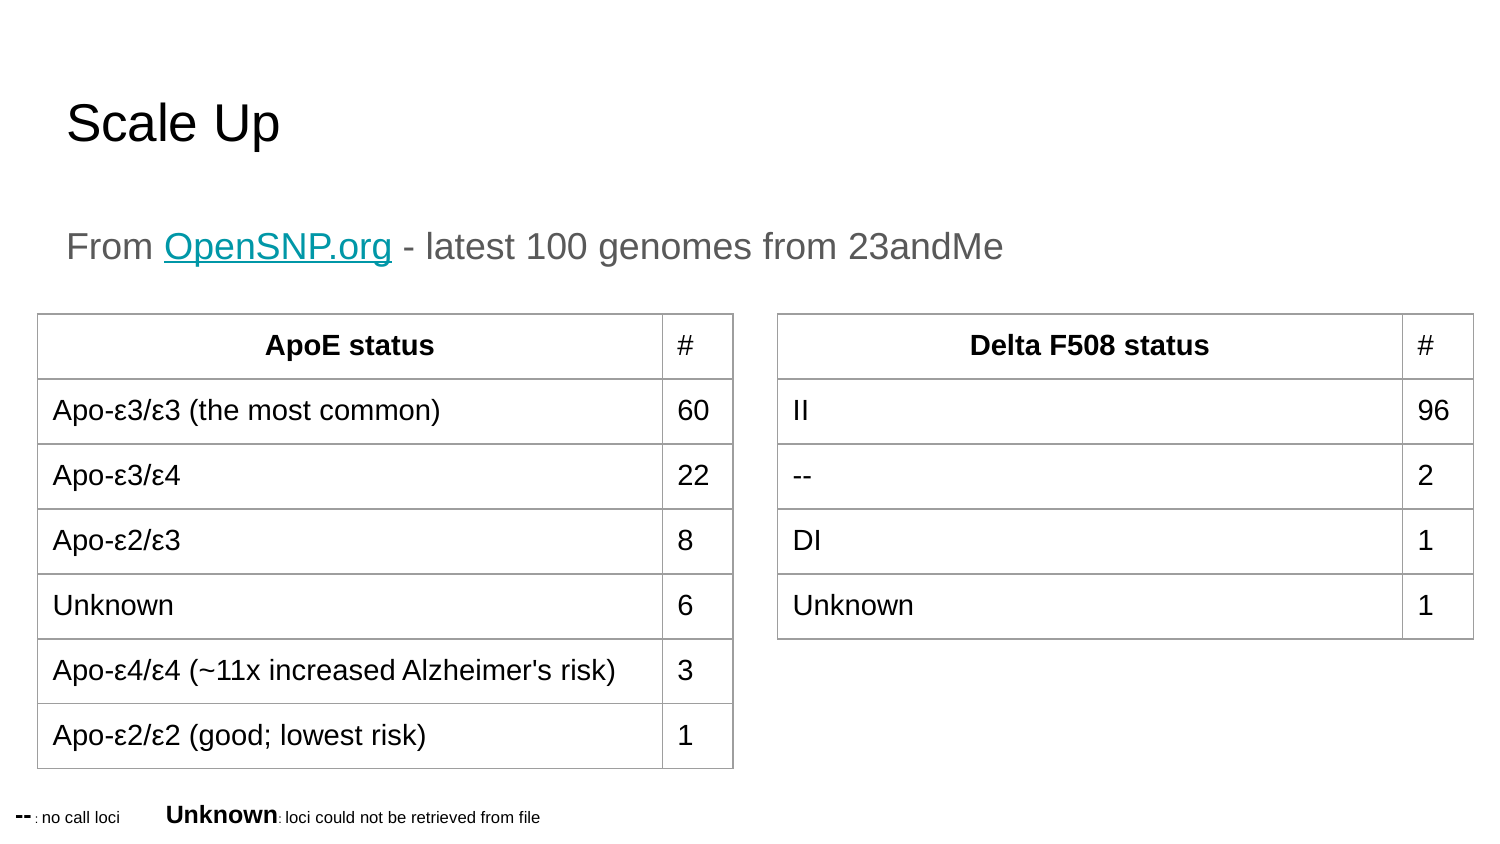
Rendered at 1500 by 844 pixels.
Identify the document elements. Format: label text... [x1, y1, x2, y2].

table_cell Apo-ε2/ε3 [38, 510, 662, 573]
table_cell 2 [1403, 445, 1473, 508]
table_header ApoE status [38, 315, 662, 378]
table_cell Apo-ε2/ε2 (good; lowest risk) [38, 704, 662, 768]
table_cell 8 [663, 510, 732, 573]
table_cell 1 [1403, 575, 1473, 638]
table_cell 3 [663, 640, 732, 703]
table_cell 96 [1403, 380, 1473, 443]
table_cell DI [778, 510, 1402, 573]
table_cell 1 [663, 704, 732, 768]
table_cell 6 [663, 575, 732, 638]
table_cell -- [778, 445, 1402, 508]
table_header # [1403, 315, 1473, 378]
table_cell Unknown [778, 575, 1402, 638]
table_cell Apo-ε4/ε4 (~11x increased Alzheimer's risk) [38, 640, 662, 703]
table_cell Apo-ε3/ε4 [38, 445, 662, 508]
list From OpenSNP.org - latest 100 genomes from 23andMe [51, 199, 1449, 283]
table_cell Apo-ε3/ε3 (the most common) [38, 380, 662, 443]
table_cell Unknown [38, 575, 662, 638]
table_cell 1 [1403, 510, 1473, 573]
table_header Delta F508 status [778, 315, 1402, 378]
table_cell 22 [663, 445, 732, 508]
table_header # [663, 315, 732, 378]
table_cell II [778, 380, 1402, 443]
title Scale Up [51, 72, 1449, 167]
table_cell 60 [663, 380, 732, 443]
text_box -- : no call loci Unknown: loci could not be retrieved from file [0, 783, 1500, 844]
